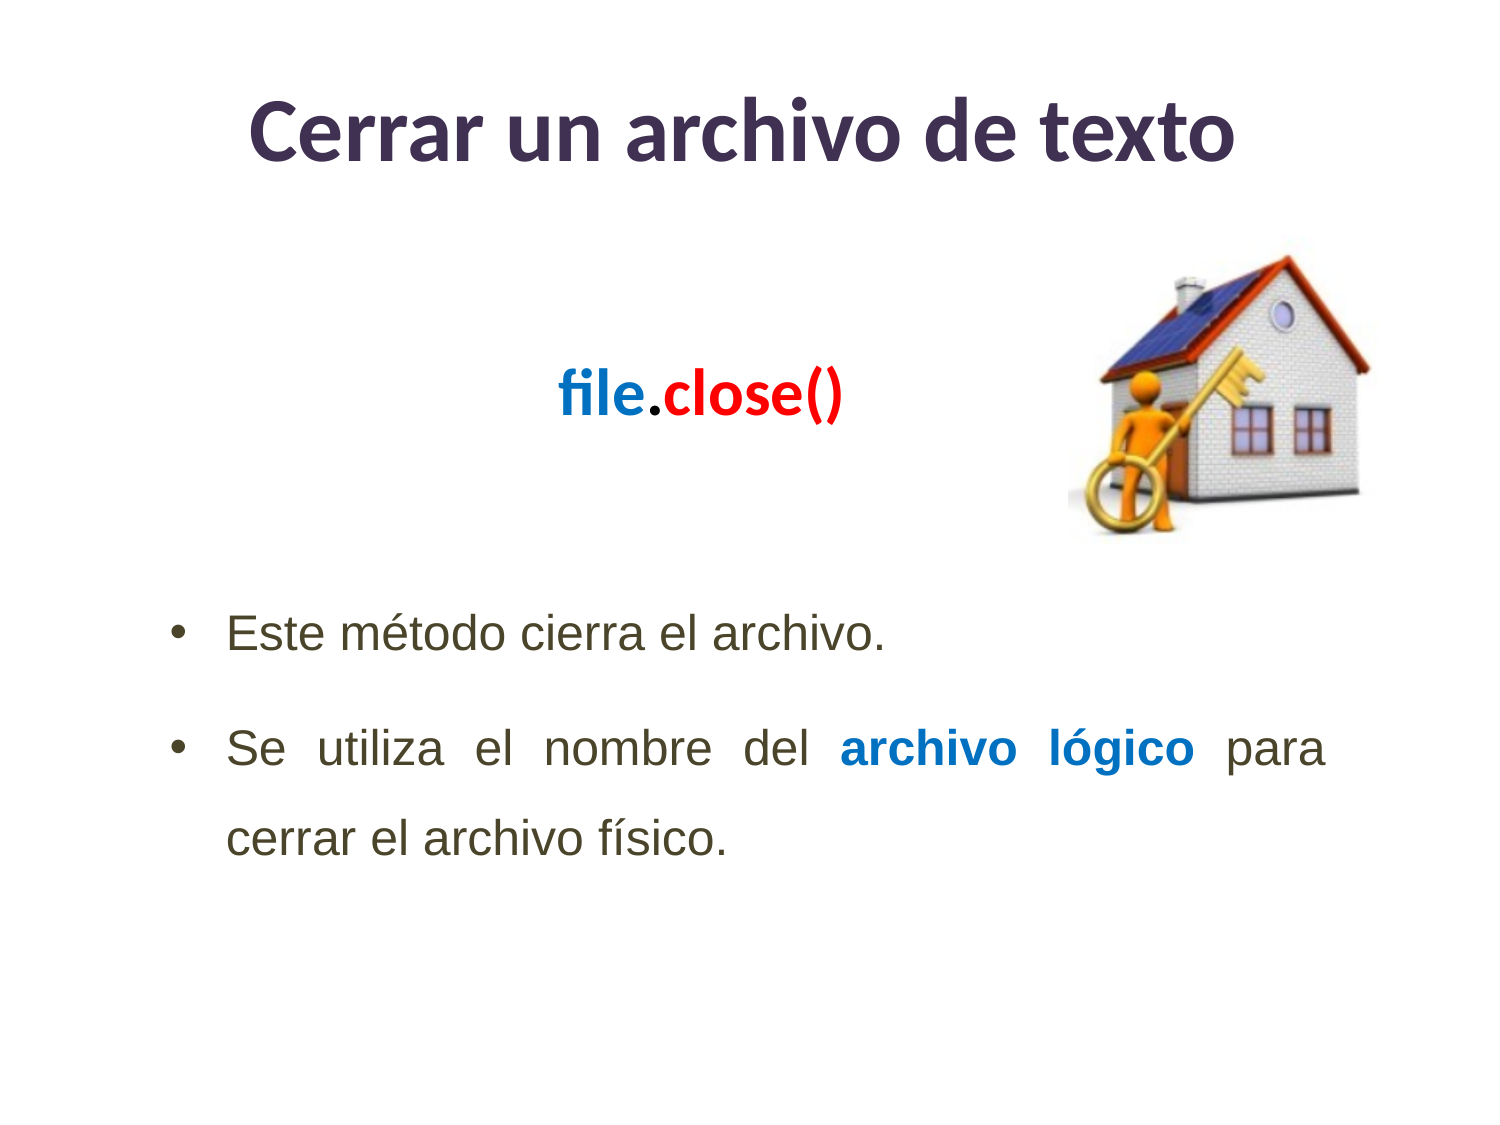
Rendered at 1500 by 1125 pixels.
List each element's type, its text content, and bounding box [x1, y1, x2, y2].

text_box Este método cierra el archivo. Se utiliza el nombre del archivo lógico para cerrar el archivo físico. [154, 563, 1341, 874]
text_box file.close() [277, 341, 1063, 437]
picture [1068, 235, 1381, 544]
text_box Cerrar un archivo de texto [64, 30, 1424, 219]
